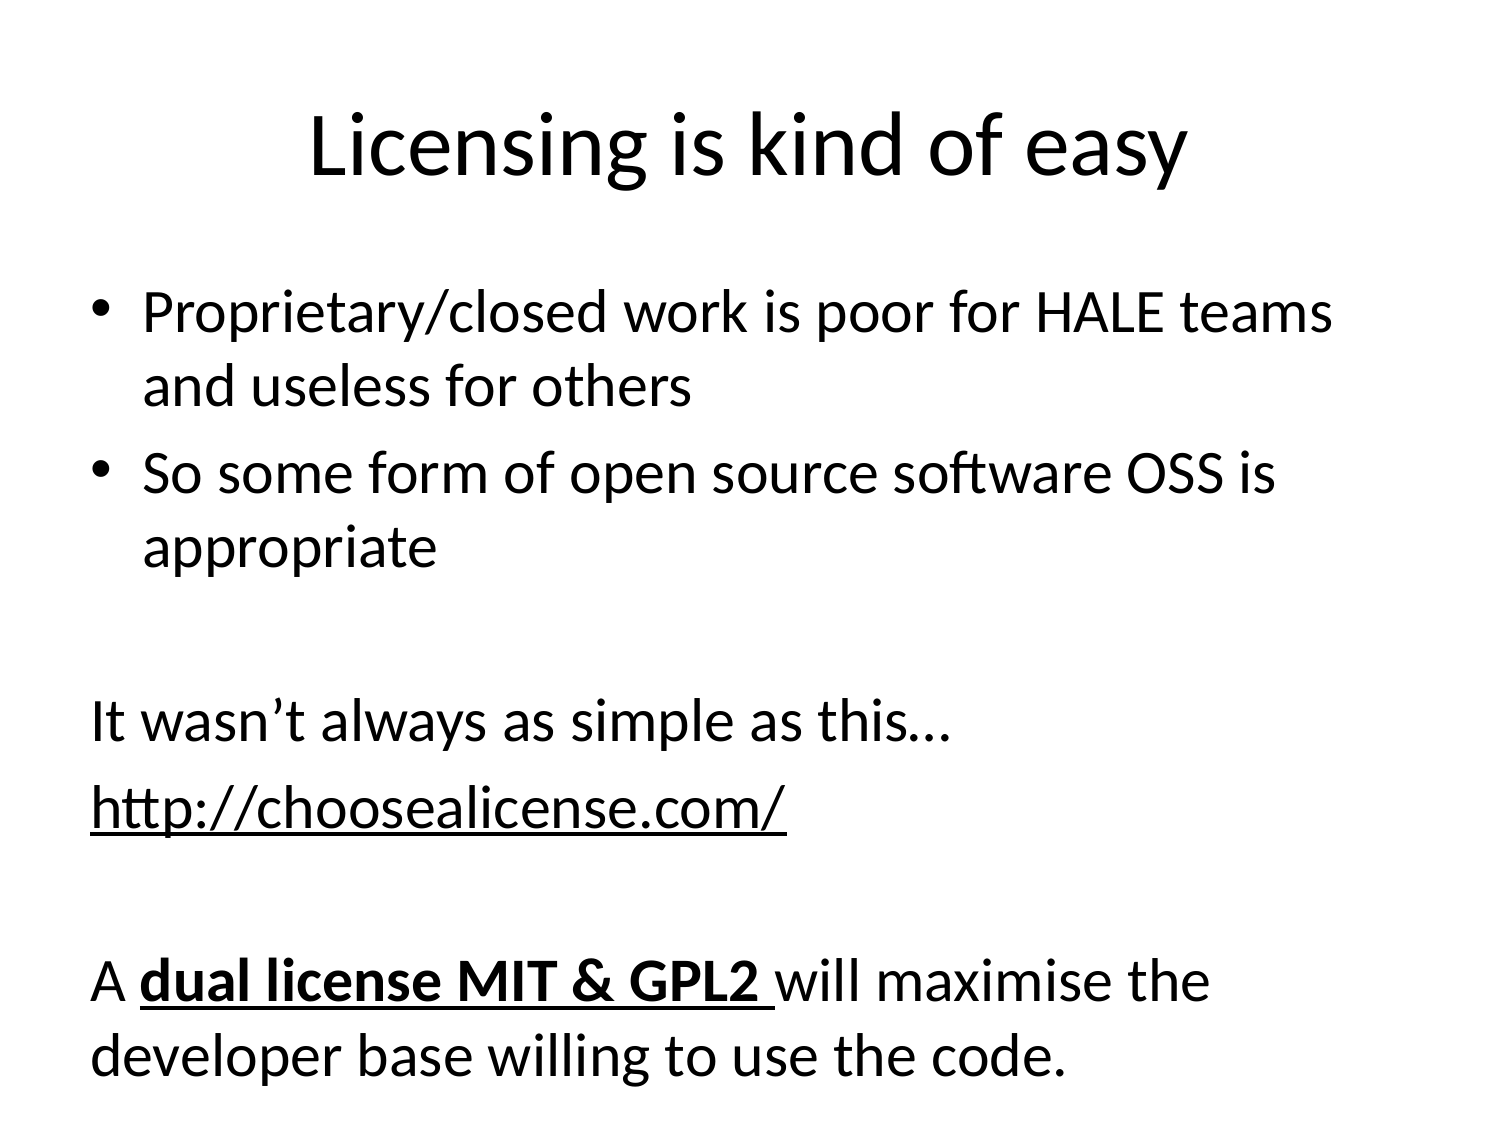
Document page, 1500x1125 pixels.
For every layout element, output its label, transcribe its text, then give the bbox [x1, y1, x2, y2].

list Proprietary/closed work is poor for HALE teams and useless for others So some form of open source software OSS is appropriate It wasn’t always as simple as this… http://choosealicense.com/ A dual license MIT & GPL2 will maximise the developer base willing to use the code. [75, 262, 1425, 1098]
title Licensing is kind of easy [75, 45, 1425, 233]
